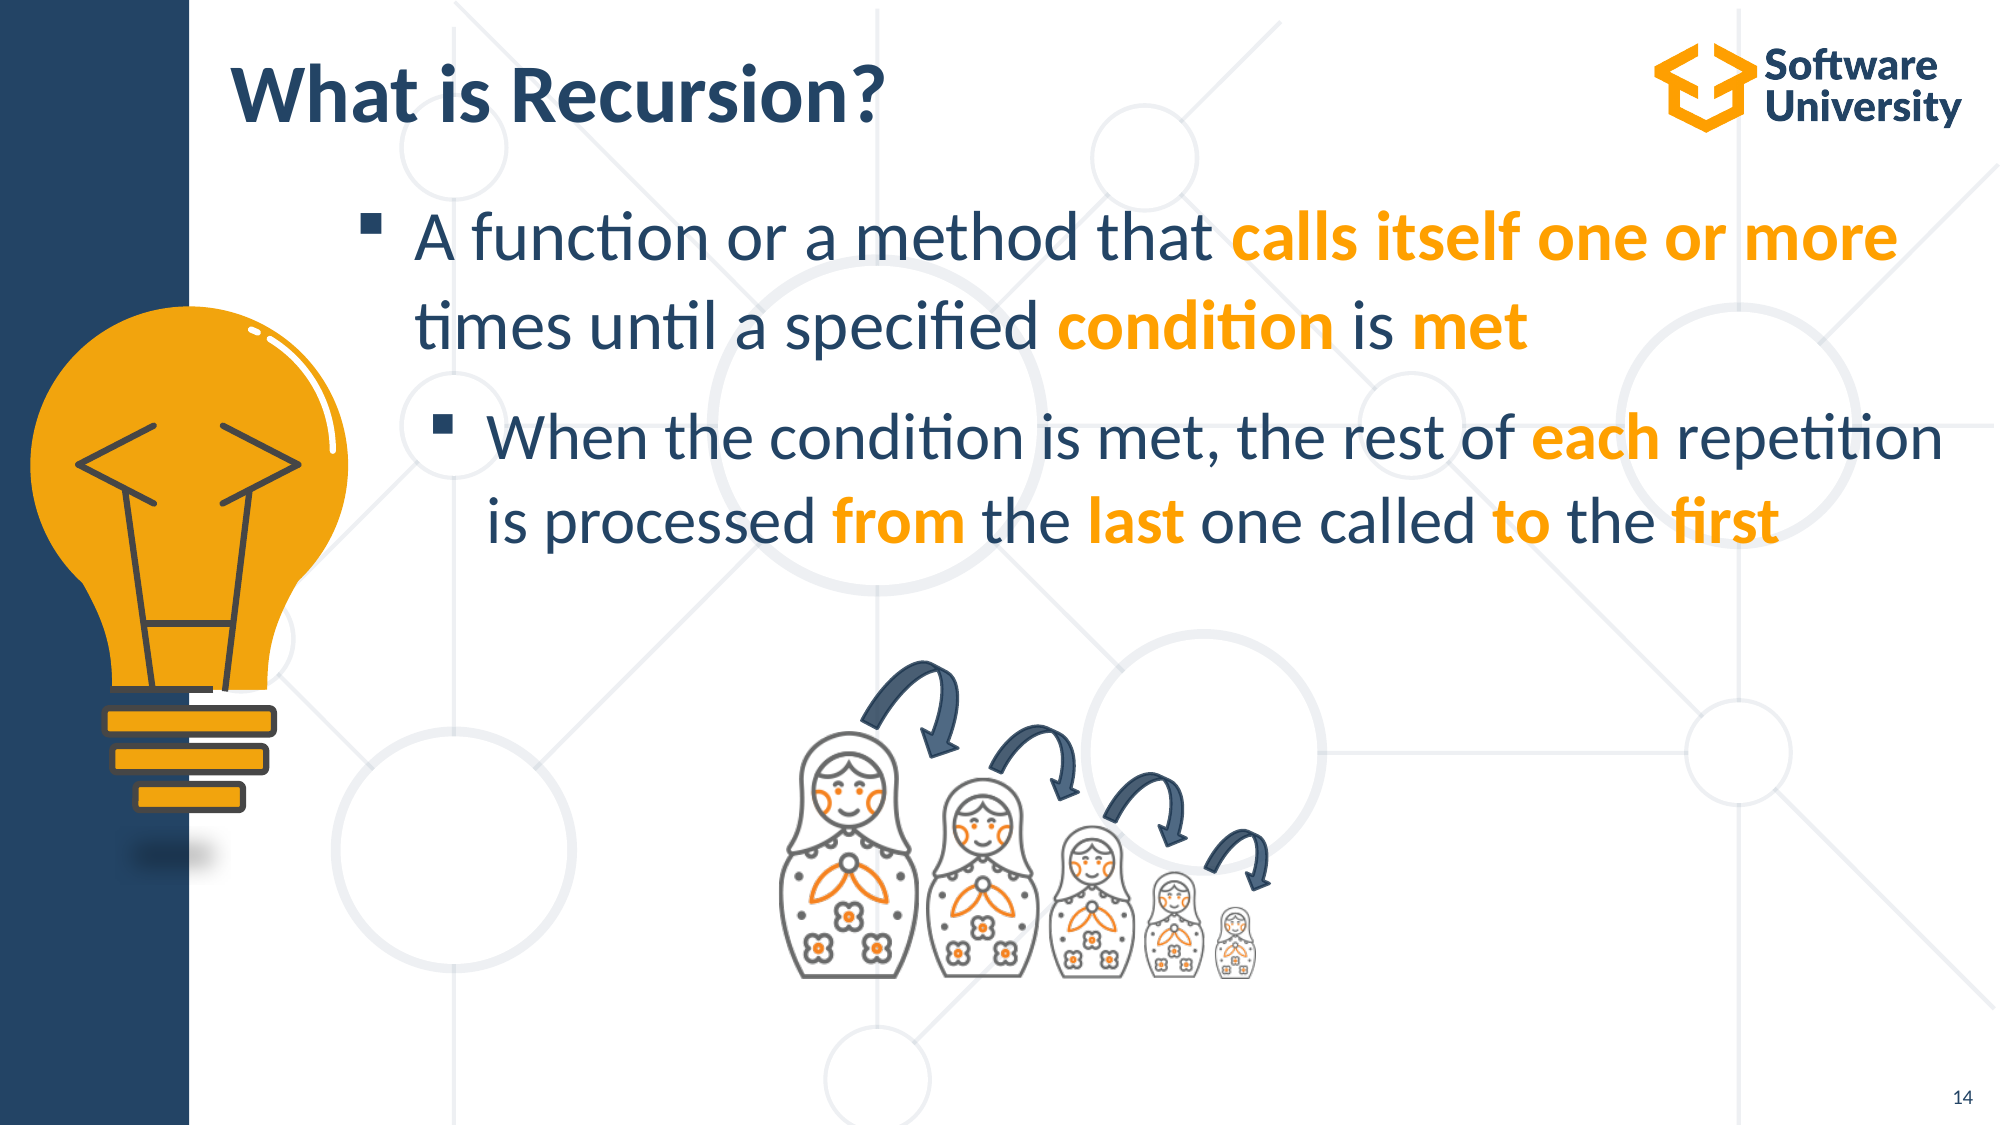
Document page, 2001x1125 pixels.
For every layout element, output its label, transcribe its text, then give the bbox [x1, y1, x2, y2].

text_box 14 [1927, 1067, 1989, 1117]
title What is Recursion? [212, 16, 1628, 162]
list A function or a method that calls itself one or more times until a specified condition is met When the condition is met, the rest of each repetition is processed from the last one called to the first [337, 179, 1999, 1090]
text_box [778, 665, 1279, 979]
picture [1641, 31, 1973, 145]
